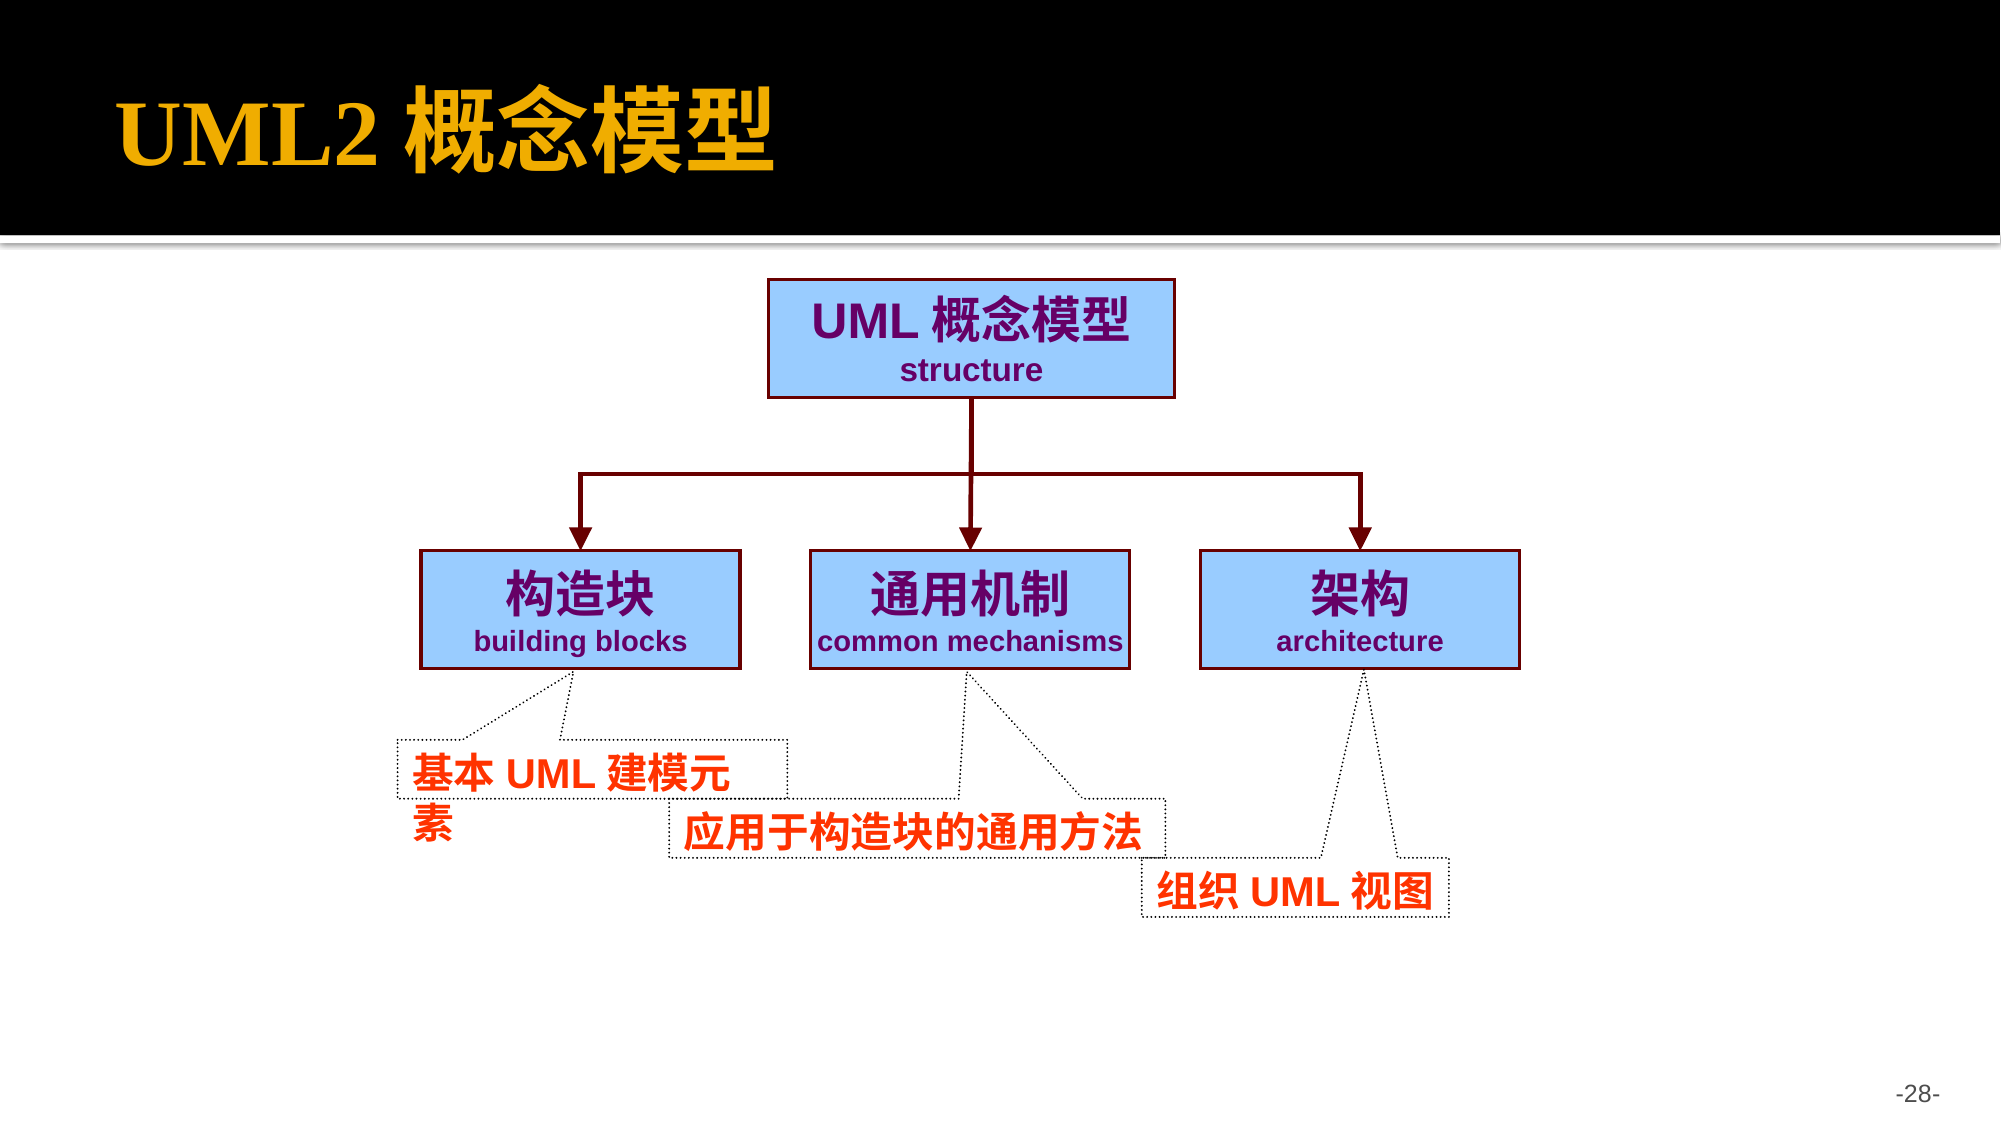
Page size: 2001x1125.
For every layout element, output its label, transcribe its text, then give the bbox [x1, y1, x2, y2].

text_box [700, 278, 852, 670]
text_box 通用机制 common mechanisms [856, 550, 1085, 669]
text_box 构造块 building blocks [421, 550, 695, 669]
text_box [1090, 279, 1242, 669]
text_box 组织UML视图 [1141, 669, 1449, 917]
text_box 架构 architecture [1245, 550, 1520, 669]
title UML2概念模型 [99, 25, 1900, 231]
text_box UML概念模型 structure [854, 279, 1088, 398]
slide_number -28- [1794, 1062, 1955, 1108]
text_box 应用于构造块的通用方法 [669, 671, 1166, 858]
text_box 基本UML建模元素 [397, 671, 788, 799]
